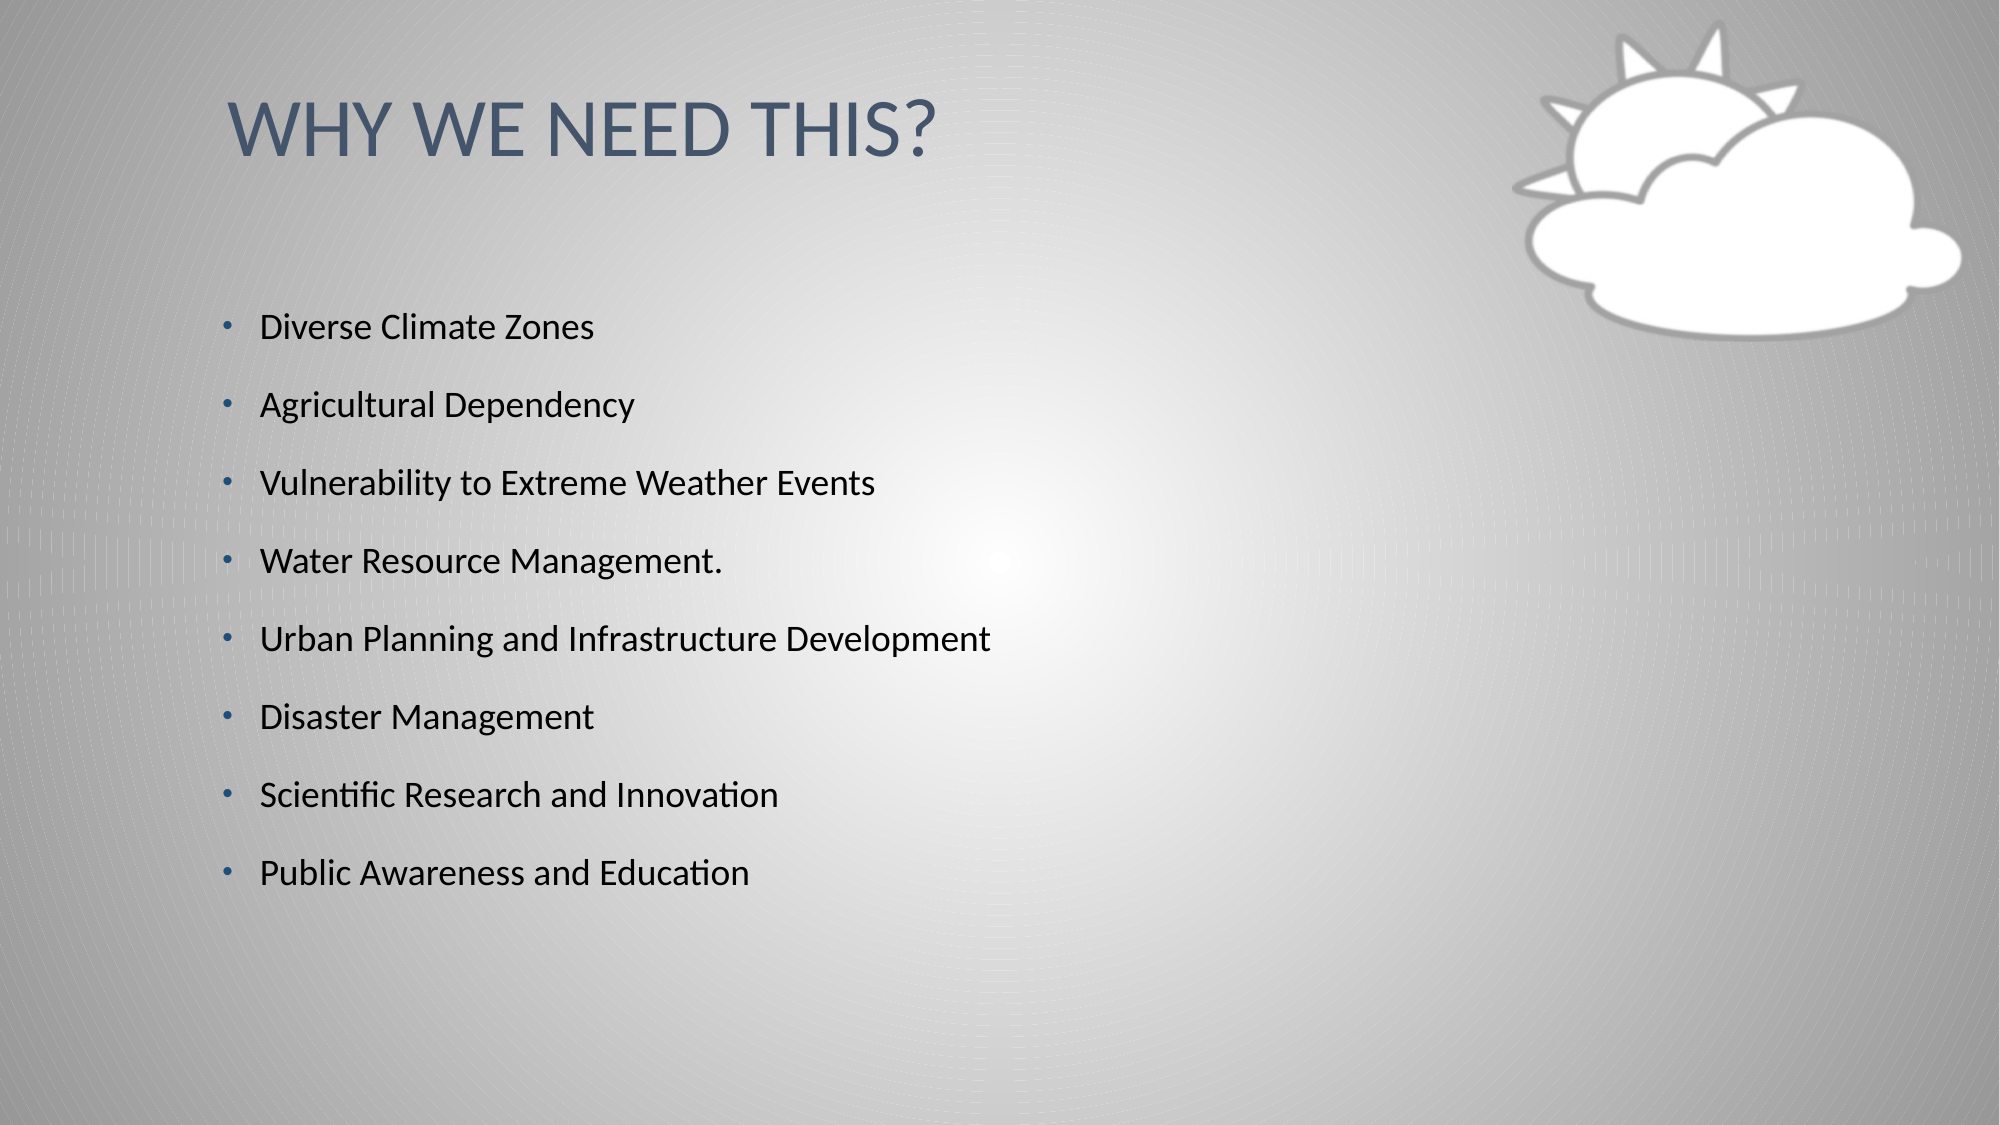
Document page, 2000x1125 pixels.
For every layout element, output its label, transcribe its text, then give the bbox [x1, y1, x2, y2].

picture [1511, 18, 1969, 342]
list Diverse Climate Zones Agricultural Dependency Vulnerability to Extreme Weather Events Water Resource Management. Urban Planning and Infrastructure Development Disaster Management Scientific Research and Innovation Public Awareness and Education [199, 299, 1800, 1100]
title Why we need this? [212, 0, 1813, 182]
